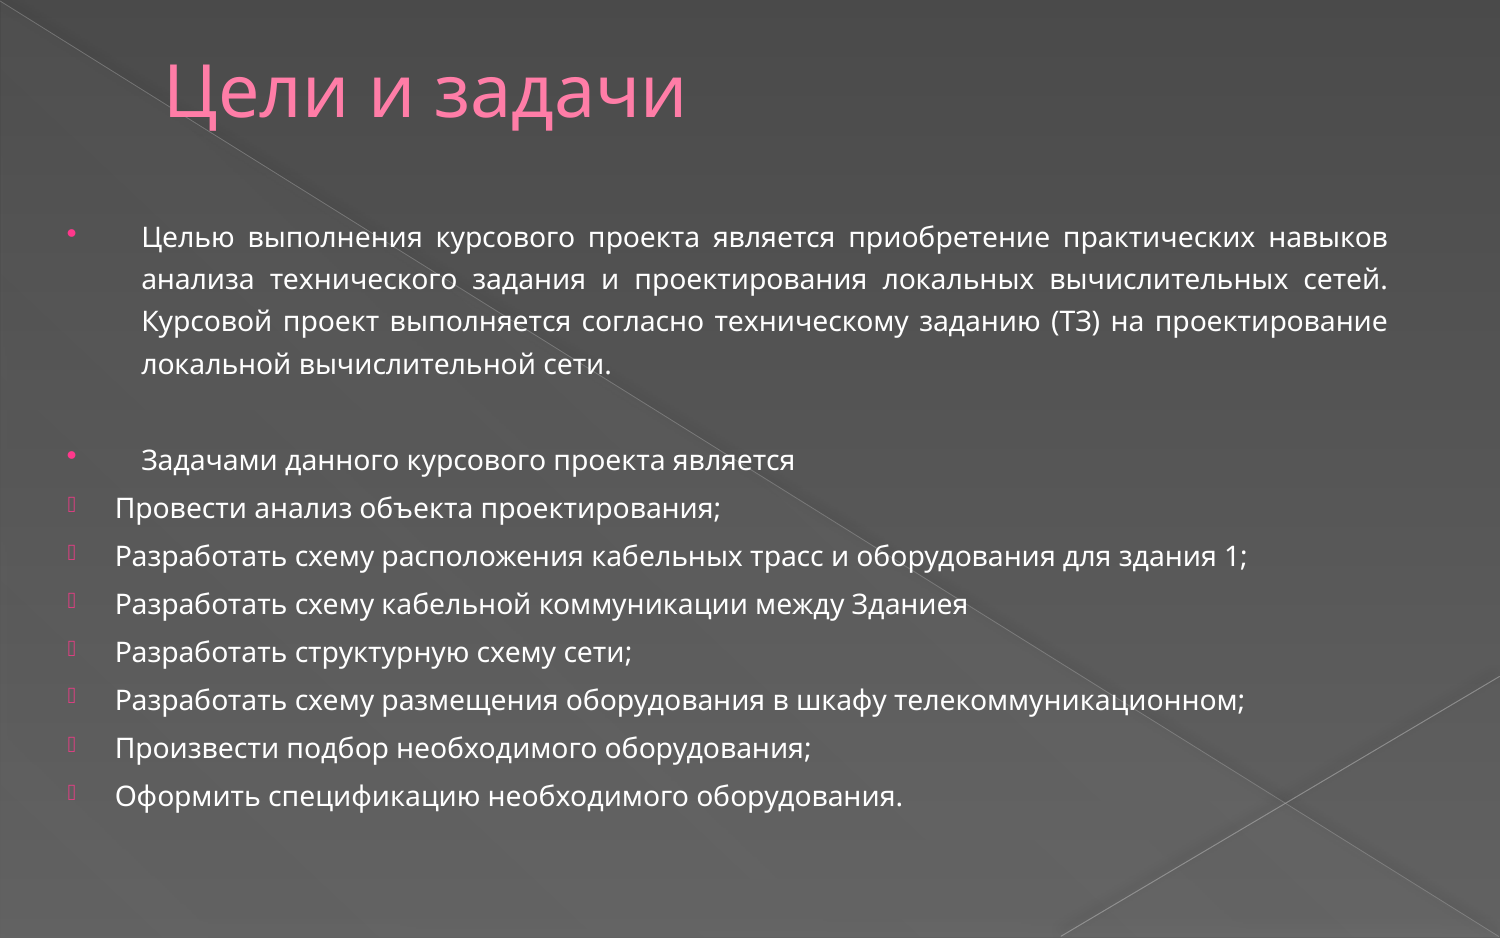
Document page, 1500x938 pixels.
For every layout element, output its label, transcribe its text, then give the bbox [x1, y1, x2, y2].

title Цели и задачи [75, 36, 1425, 228]
list Целью выполнения курсового проекта является приобретение практических навыков анализа технического задания и проектирования локальных вычислительных сетей. Курсовой проект выполняется согласно техническому заданию (ТЗ) на проектирование локальной вычислительной сети. Задачами данного курсового проекта является Провести анализ объекта проектирования; Разработать схему расположения кабельных трасс и оборудования для здания 1; Разработать схему кабельной коммуникации между Зданиея Разработать структурную схему сети; Разработать схему размещения оборудования в шкафу телекоммуникационном; Произвести подбор необходимого оборудования; Оформить спецификацию необходимого оборудования. [53, 202, 1404, 828]
